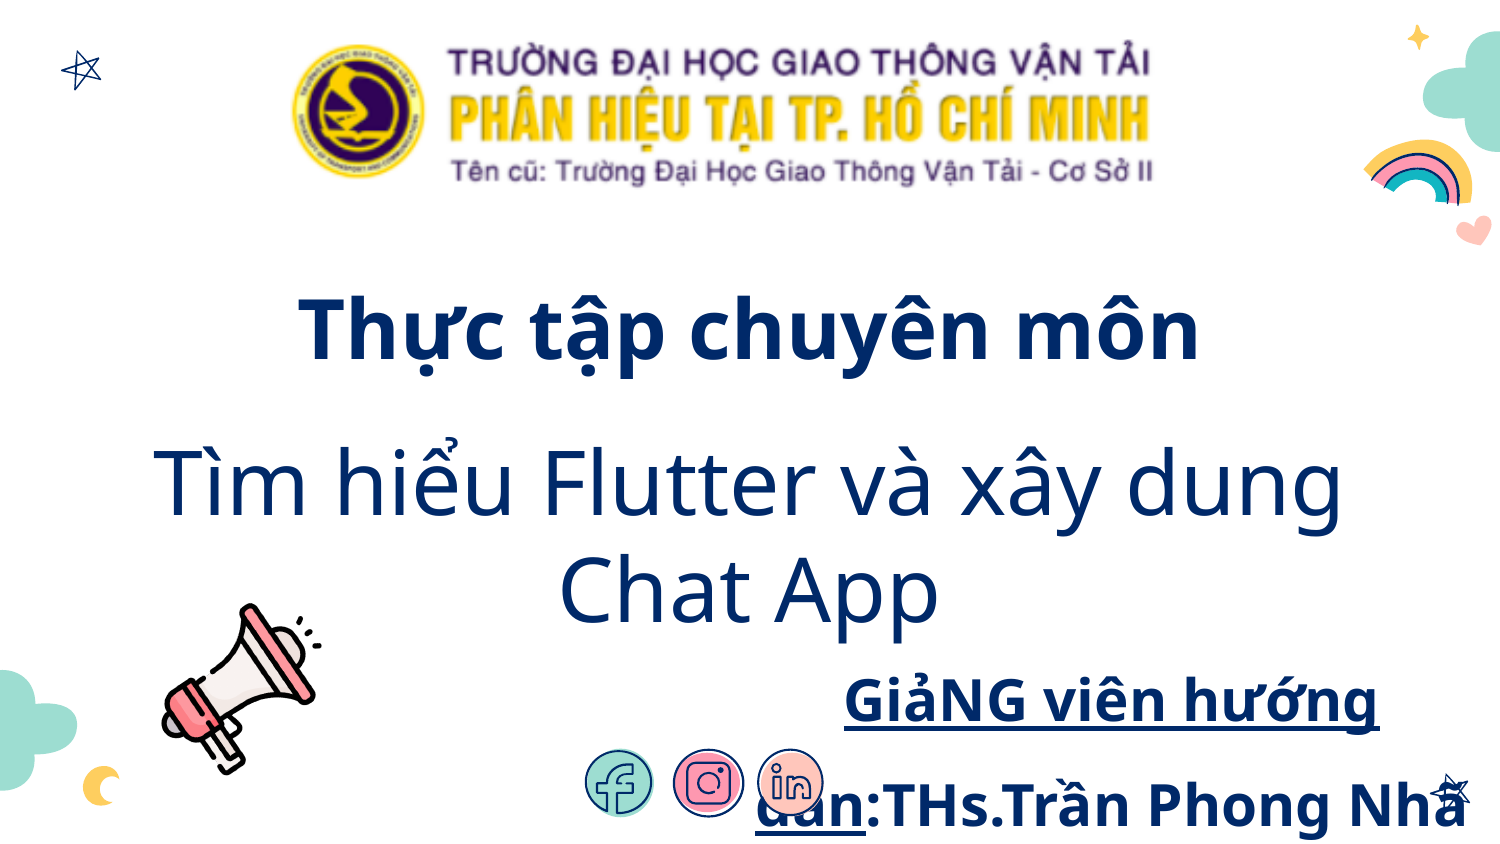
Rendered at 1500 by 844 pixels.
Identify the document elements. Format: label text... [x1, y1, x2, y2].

text_box GiảNG viên hướng dẫn:THs.Trần Phong Nhã Họ tên: Võ Tấn đÀO [723, 613, 1500, 844]
text_box [584, 750, 653, 815]
text_box Tìm hiểu Flutter và xây dung Chat App [0, 418, 1500, 649]
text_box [756, 748, 824, 817]
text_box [672, 748, 745, 818]
text_box [587, 748, 654, 818]
title Thực tập chuyên môn [213, 261, 1287, 356]
picture [118, 563, 365, 810]
picture [288, 38, 1173, 192]
